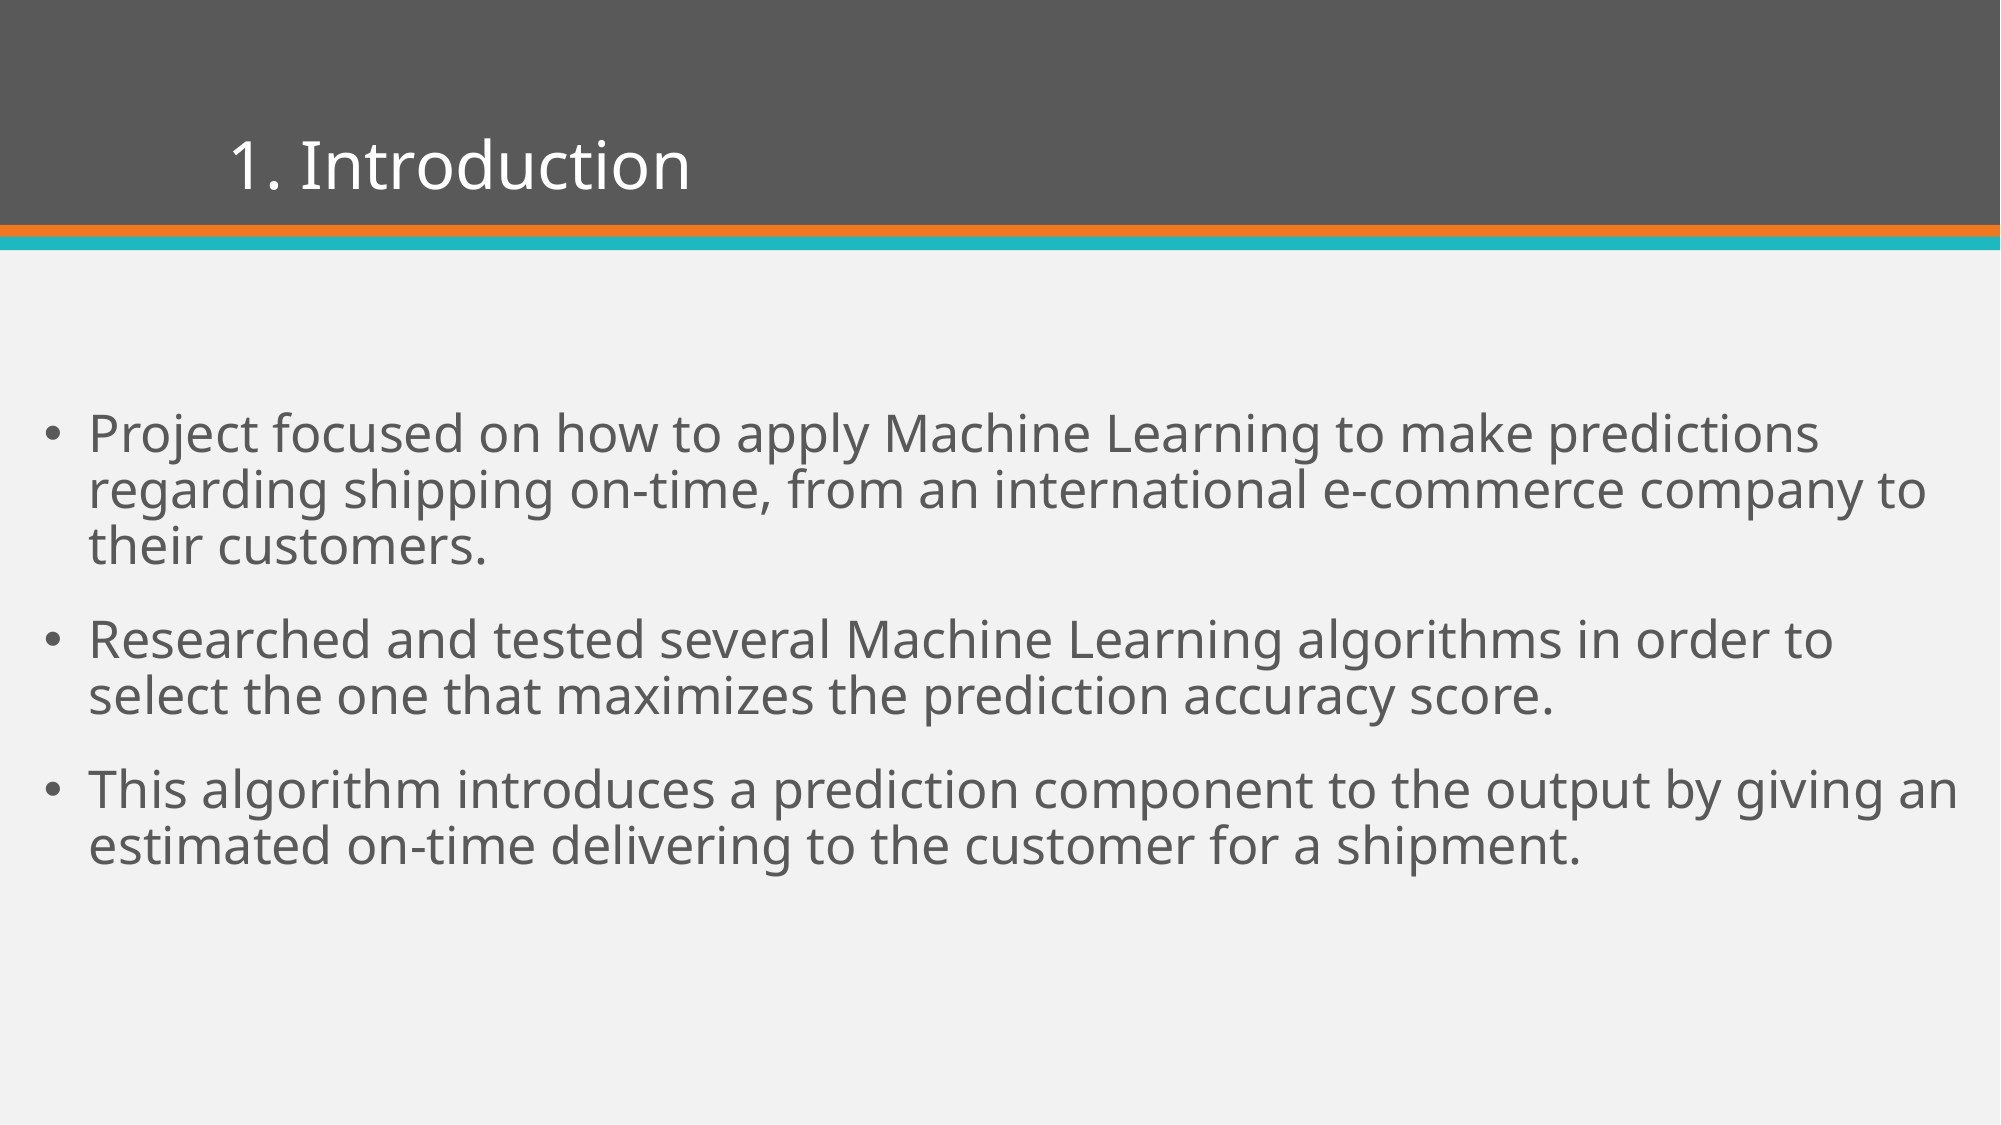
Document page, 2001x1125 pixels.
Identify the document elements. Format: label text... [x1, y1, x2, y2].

list Project focused on how to apply Machine Learning to make predictions regarding shipping on-time, from an international e-commerce company to their customers. Researched and tested several Machine Learning algorithms in order to select the one that maximizes the prediction accuracy score. This algorithm introduces a prediction component to the output by giving an estimated on-time delivering to the customer for a shipment. [29, 299, 1984, 1013]
title 1. Introduction [212, 41, 1788, 212]
